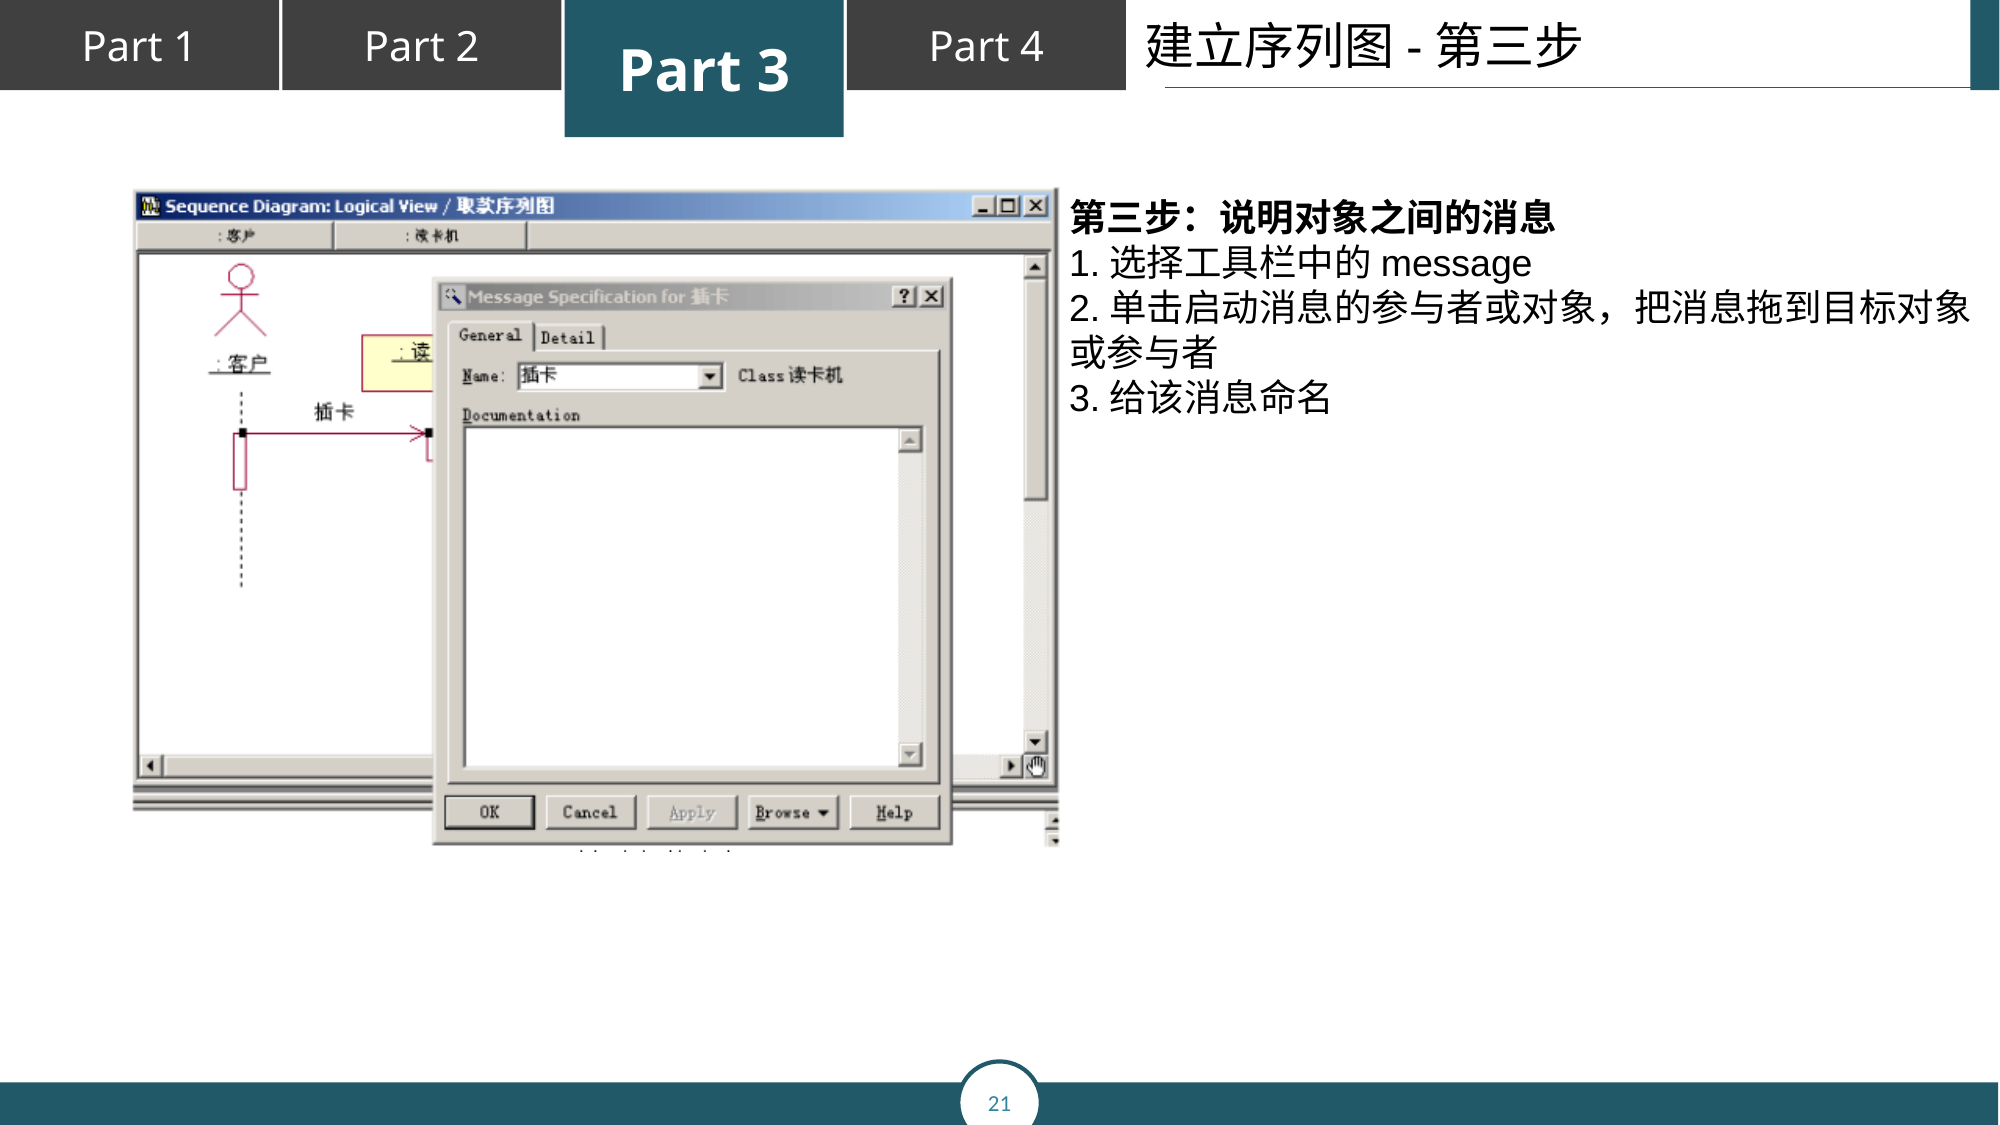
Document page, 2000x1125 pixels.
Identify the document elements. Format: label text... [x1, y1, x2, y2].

picture [130, 186, 1066, 853]
text_box 第三步：说明对象之间的消息 1.选择工具栏中的message 2.单击启动消息的参与者或对象，把消息拖到目标对象 或参与者 3.给该消息命名 [1066, 186, 2000, 742]
text_box 建立序列图-第三步 [1129, 6, 1957, 82]
